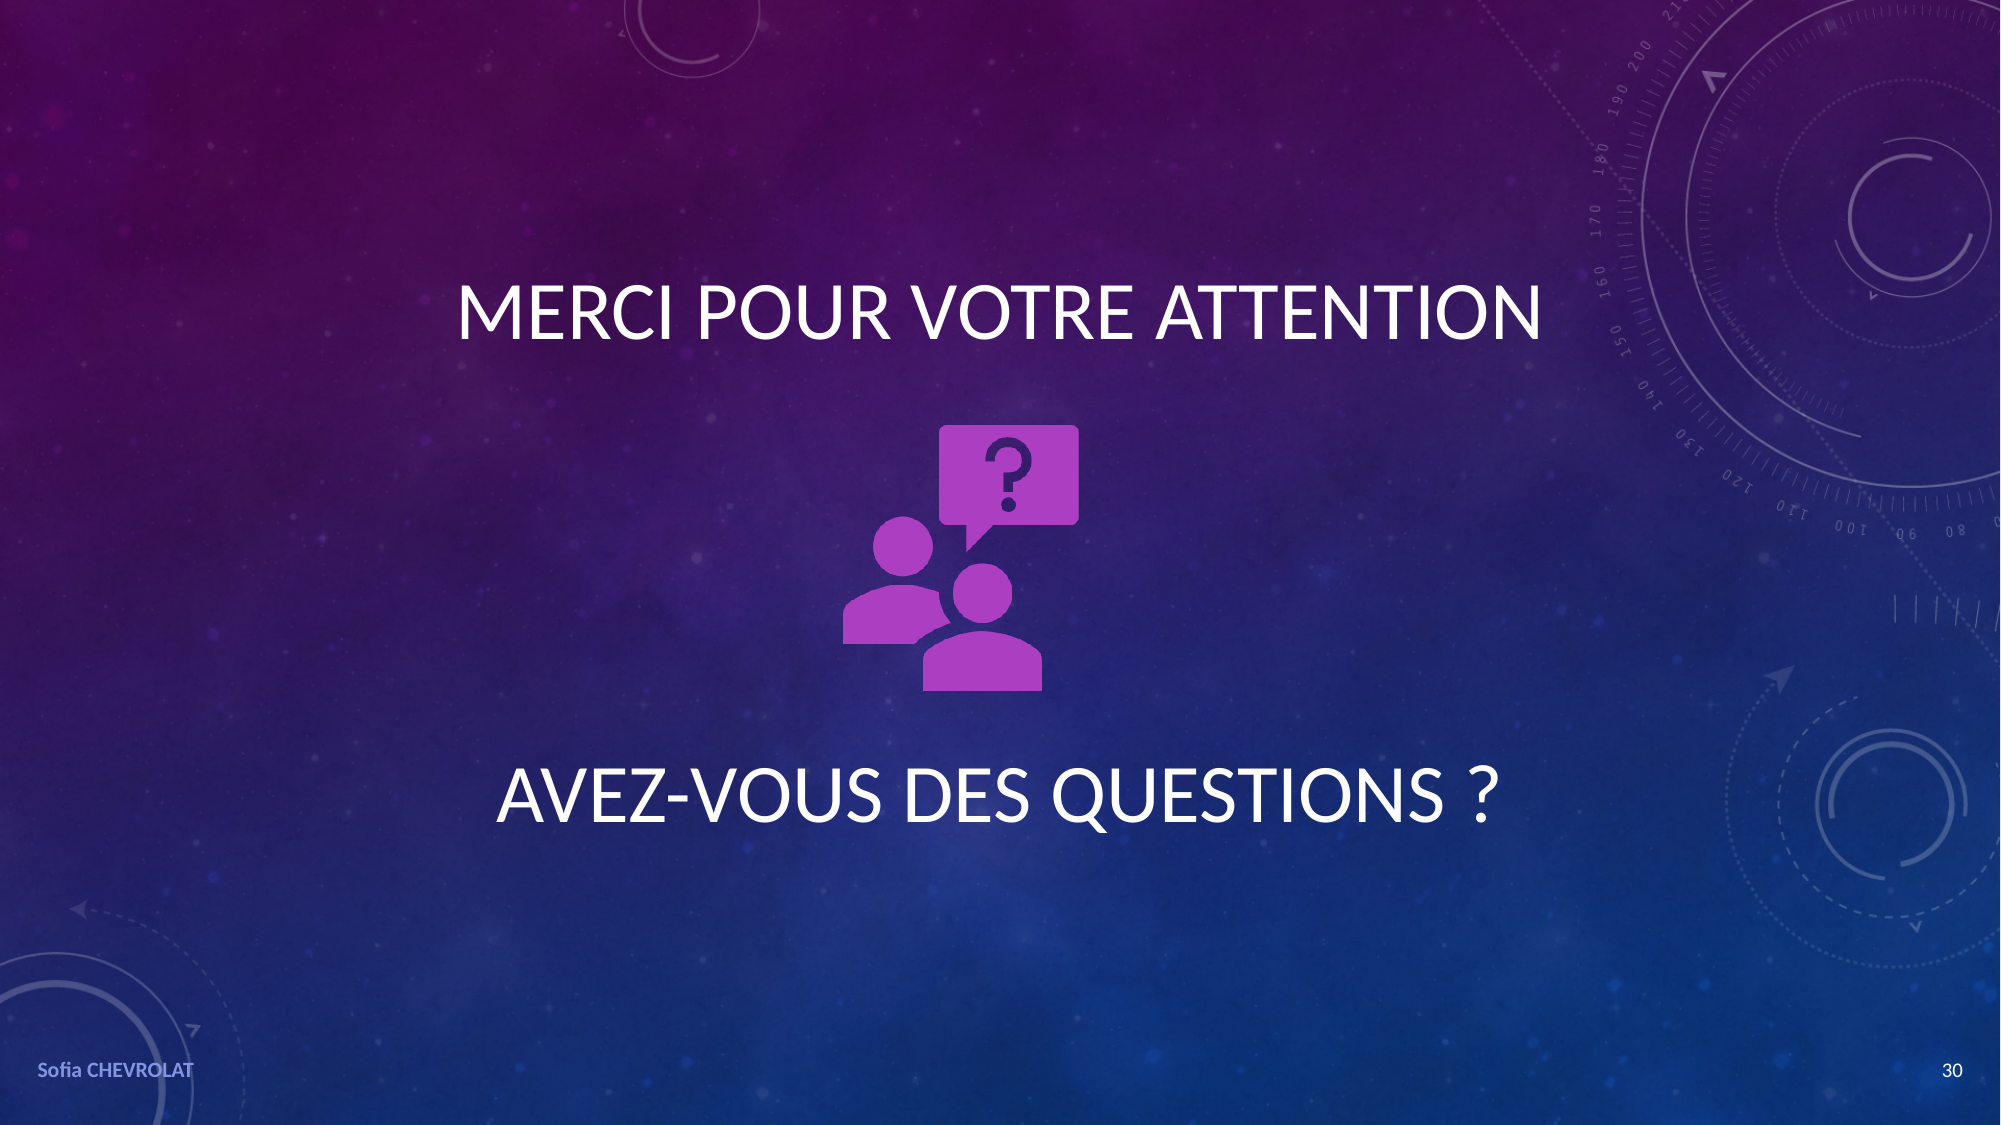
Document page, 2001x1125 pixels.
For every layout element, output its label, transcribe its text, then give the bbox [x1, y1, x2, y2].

slide_number 30 [1887, 1038, 1978, 1101]
picture [0, 0, 2001, 1125]
footer Sofia CHEVROLAT [22, 1038, 396, 1101]
text_box MERCI POUR VOTRE ATTENTION [386, 249, 1614, 365]
text_box AVEZ-VOUS DES QUESTIONS ? [386, 731, 1614, 847]
